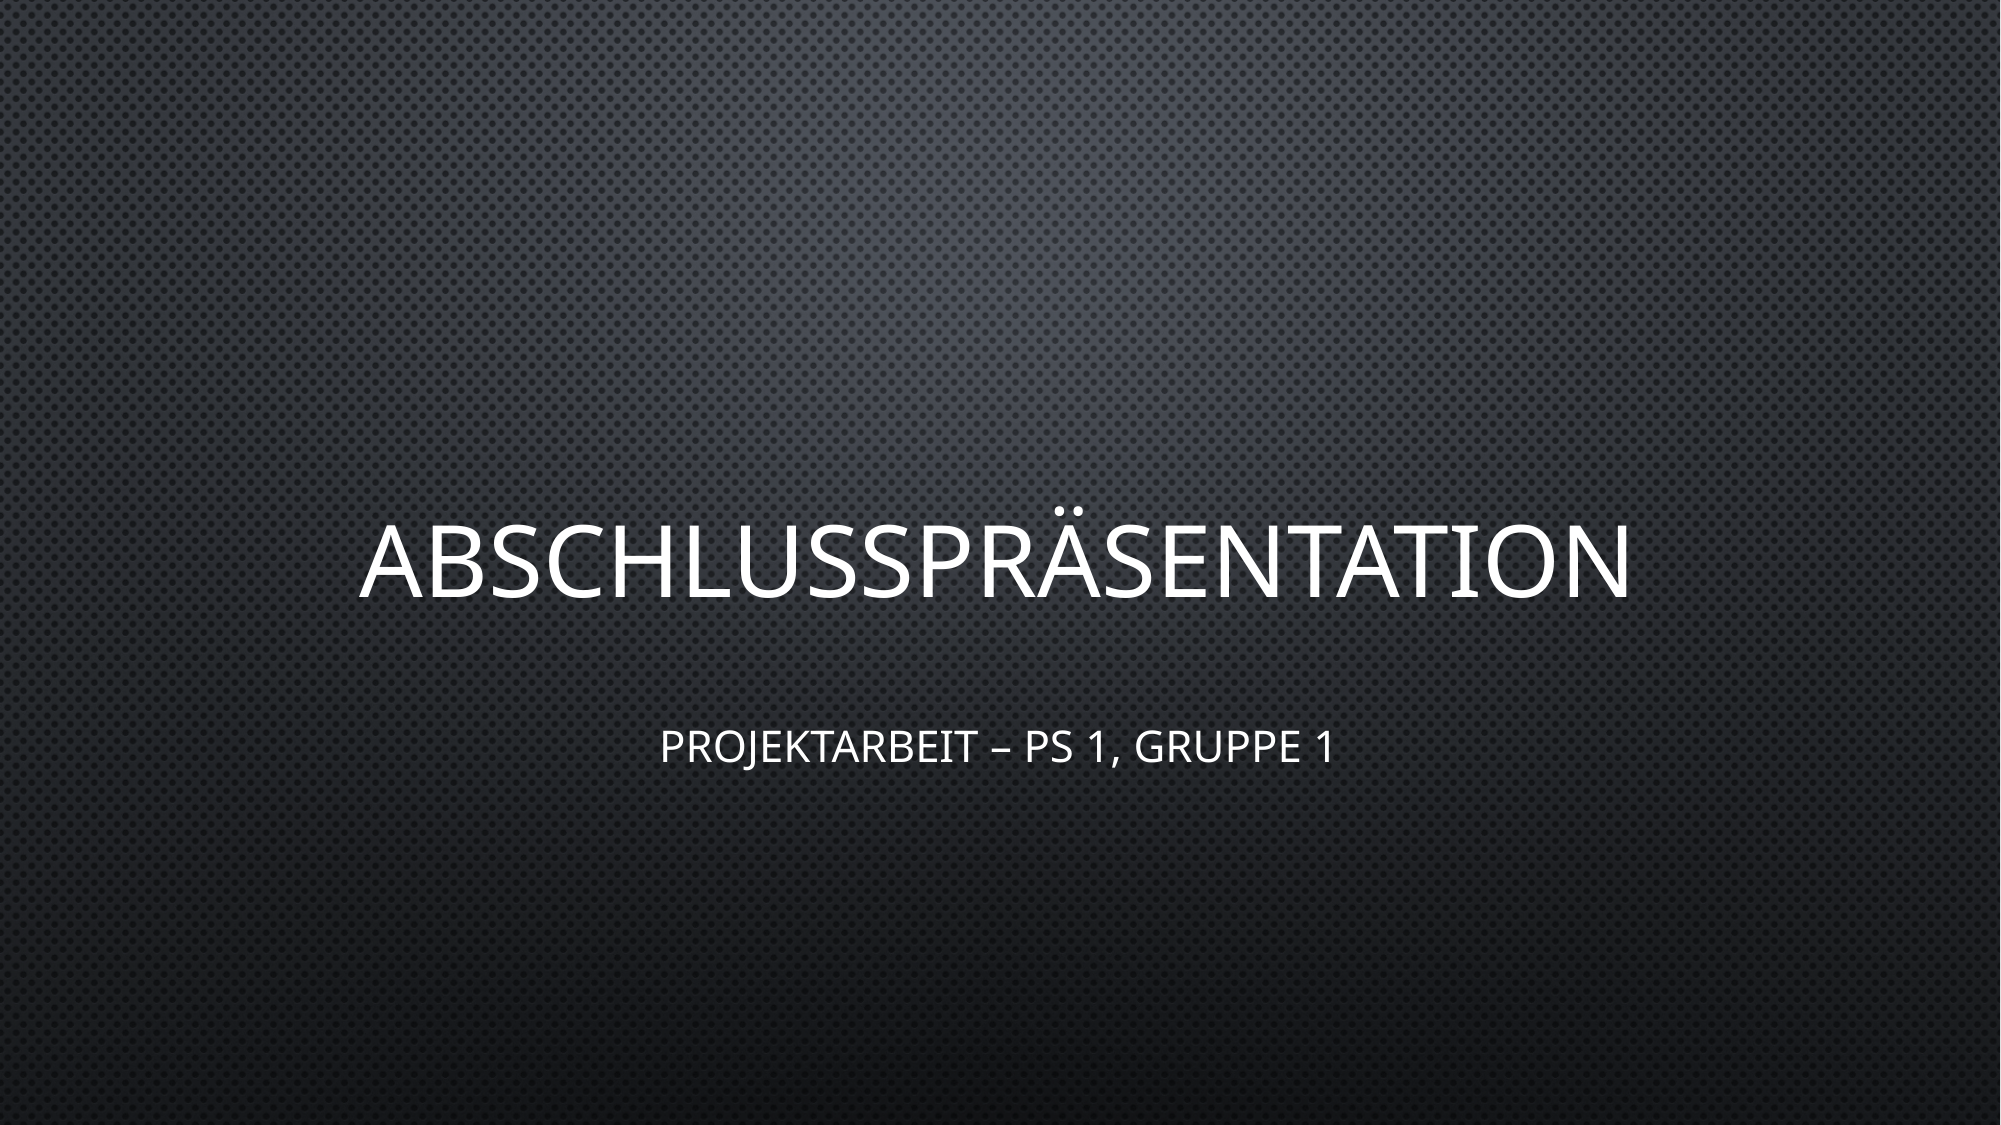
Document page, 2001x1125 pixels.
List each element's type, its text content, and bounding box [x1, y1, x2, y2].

title AbschlussPräsentation [287, 99, 1711, 625]
subtitle Projektarbeit – PS 1, Gruppe 1 [287, 637, 1711, 950]
